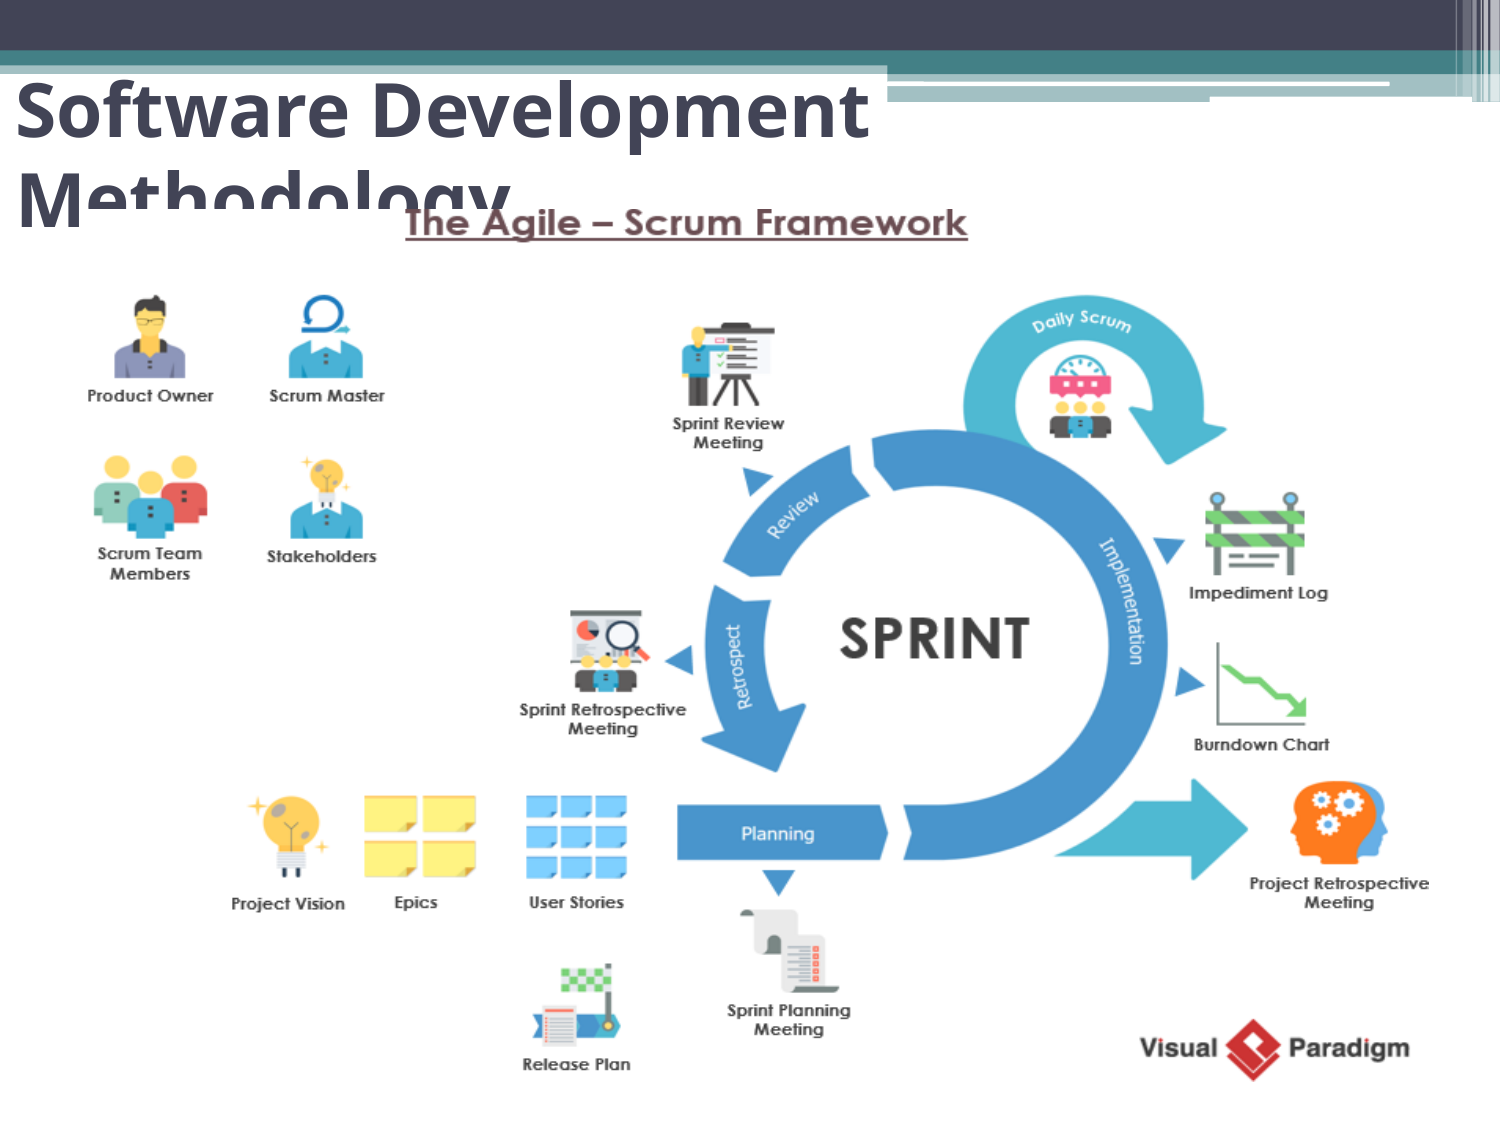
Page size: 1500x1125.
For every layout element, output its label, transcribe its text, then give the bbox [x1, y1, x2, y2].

title Software Development Methodology [0, 65, 1350, 240]
picture [87, 209, 1429, 1083]
